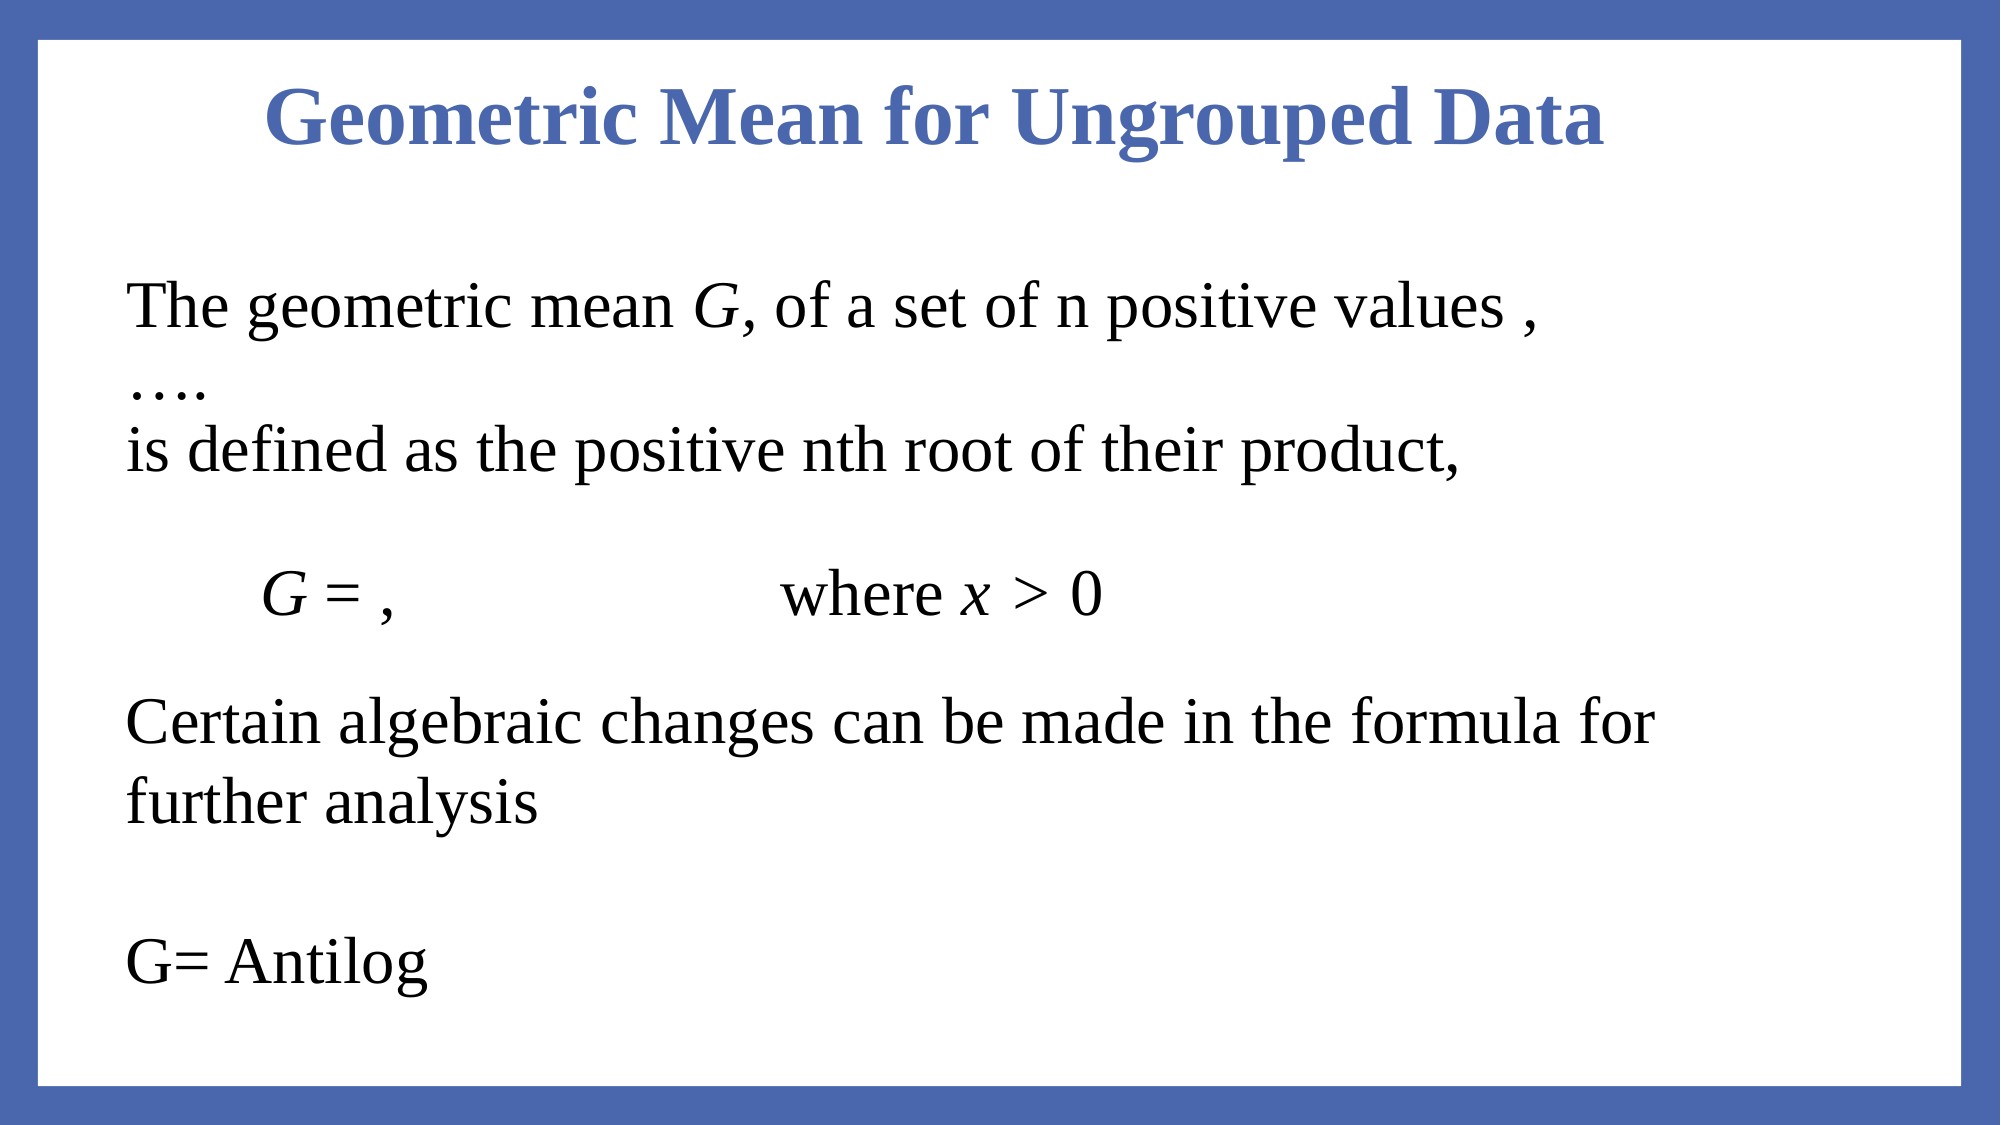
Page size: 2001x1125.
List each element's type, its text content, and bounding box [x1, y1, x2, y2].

text_box Geometric Mean for Ungrouped Data [248, 0, 2000, 171]
